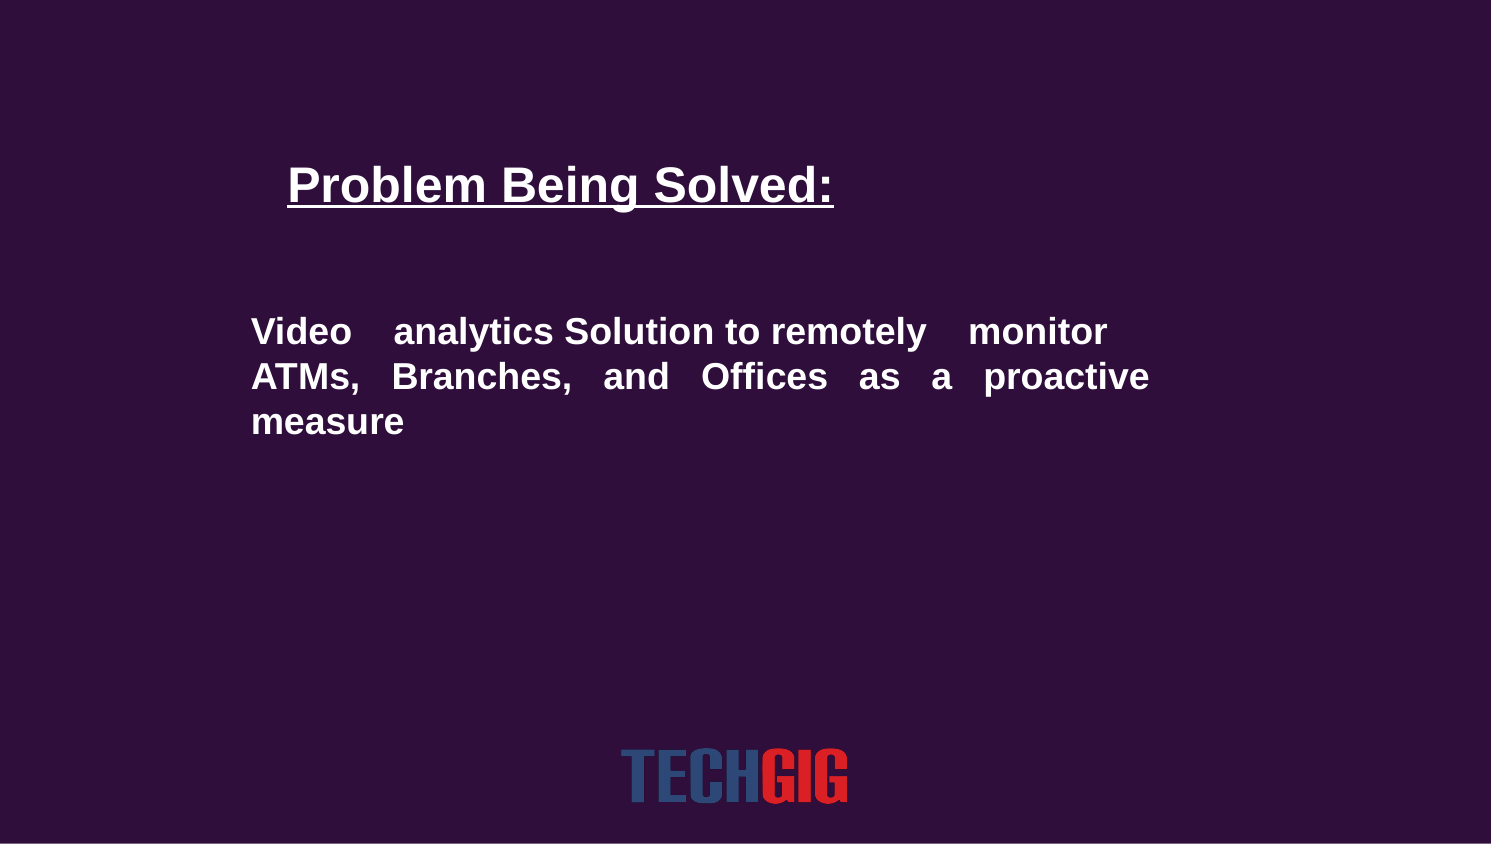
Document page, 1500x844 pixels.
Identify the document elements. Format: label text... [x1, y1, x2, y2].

picture [621, 748, 847, 804]
text_box [0, 0, 1491, 844]
text_box Video analytics Solution to remotely monitor ATMs, Branches, and Offices as a proactive measure [239, 301, 1162, 448]
text_box Problem Being Solved: [277, 147, 1145, 279]
